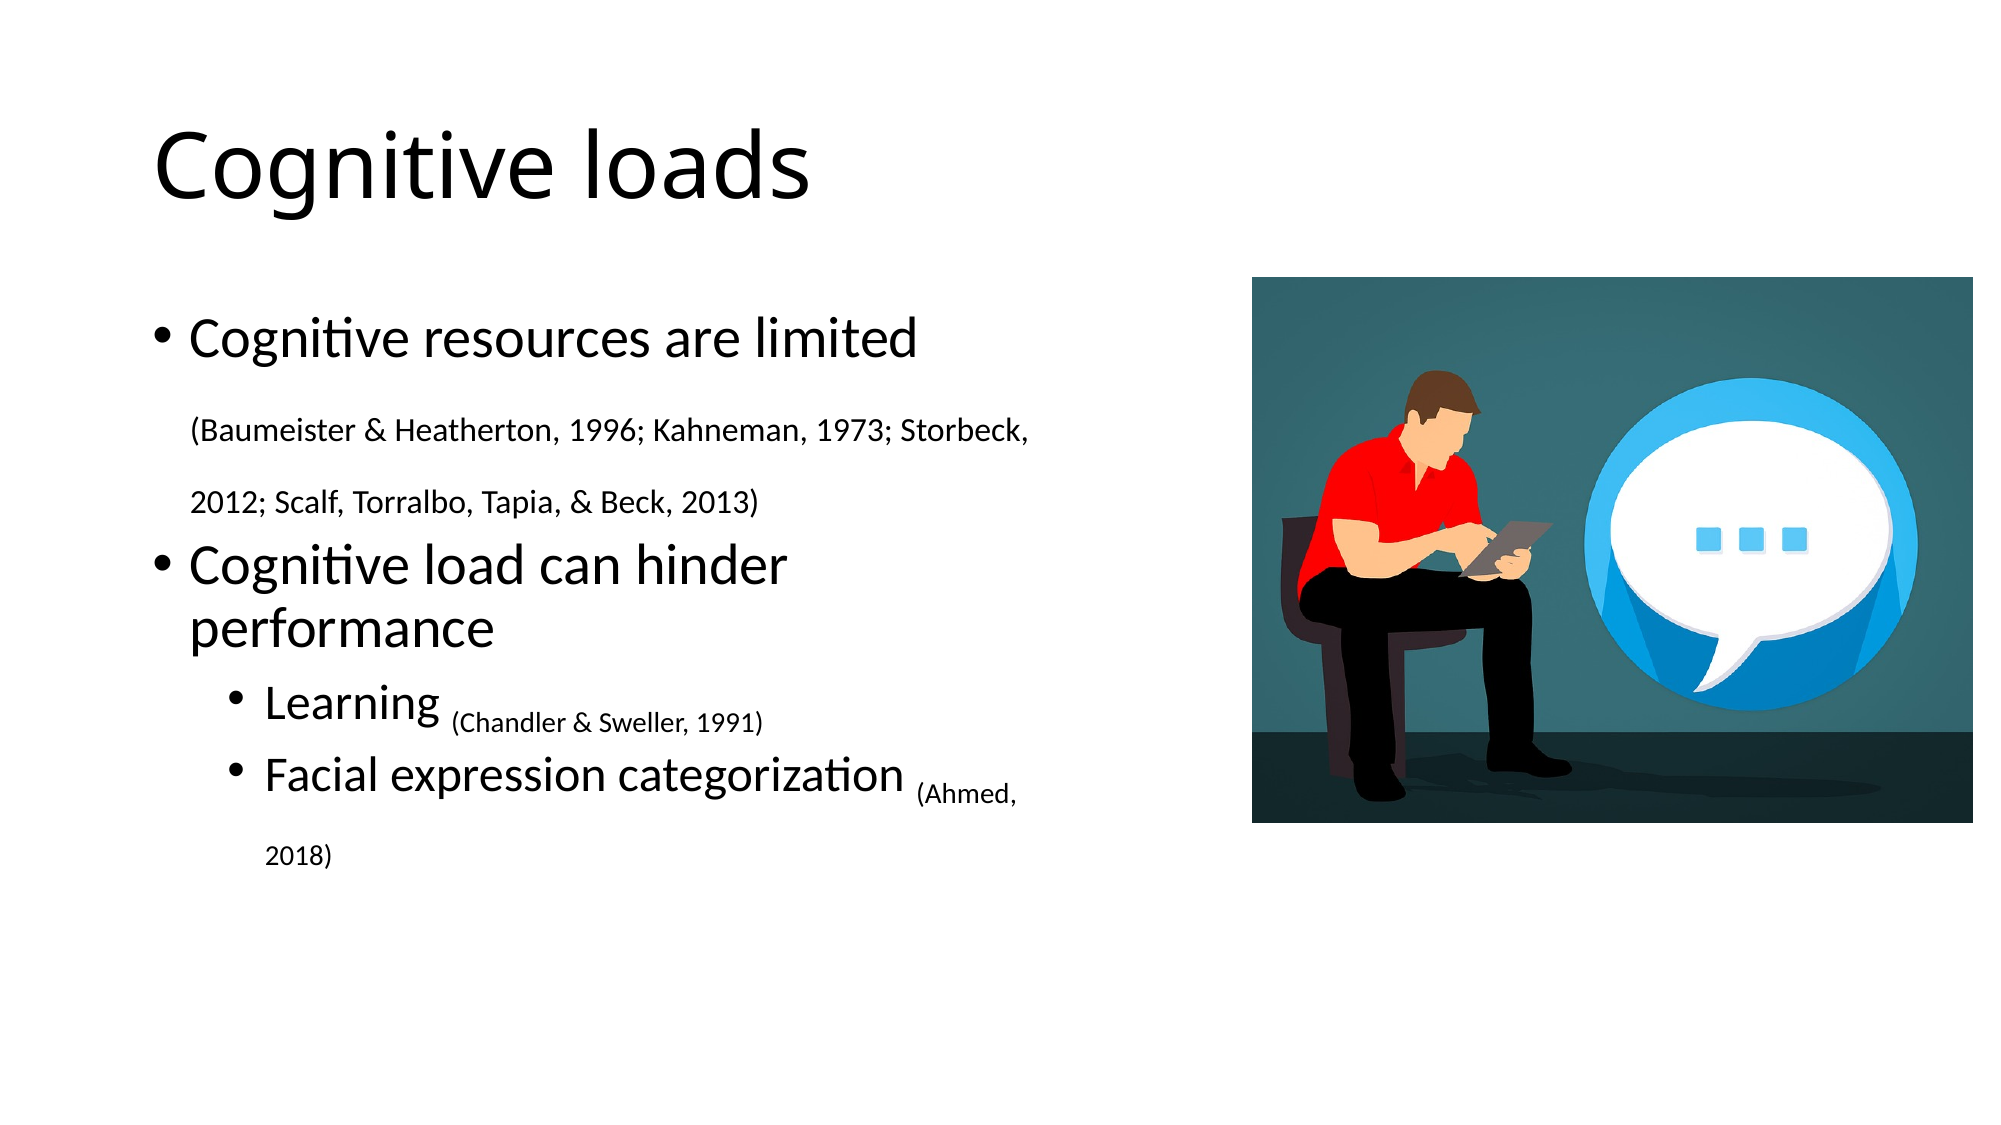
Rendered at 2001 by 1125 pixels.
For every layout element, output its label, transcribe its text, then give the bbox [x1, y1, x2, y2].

list Cognitive resources are limited (Baumeister & Heatherton, 1996; Kahneman, 1973; Storbeck, 2012; Scalf, Torralbo, Tapia, & Beck, 2013) Cognitive load can hinder performance Learning (Chandler & Sweller, 1991) Facial expression categorization (Ahmed, 2018) [137, 299, 1085, 1014]
picture [1252, 277, 1973, 823]
title Cognitive loads [137, 59, 1863, 278]
